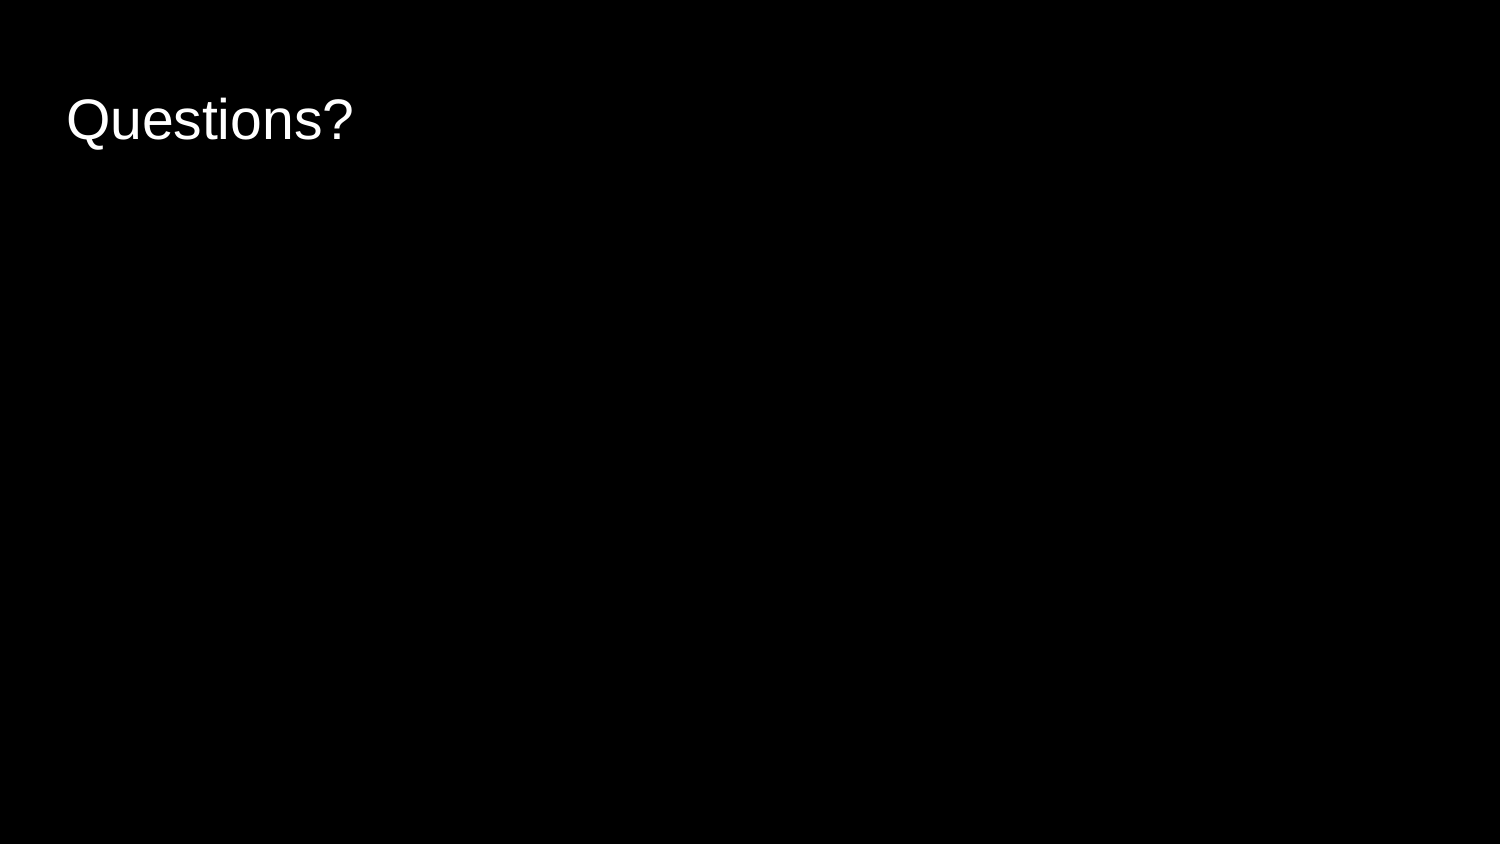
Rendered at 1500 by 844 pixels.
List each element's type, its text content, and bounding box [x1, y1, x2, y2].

title Questions? [51, 72, 1449, 167]
